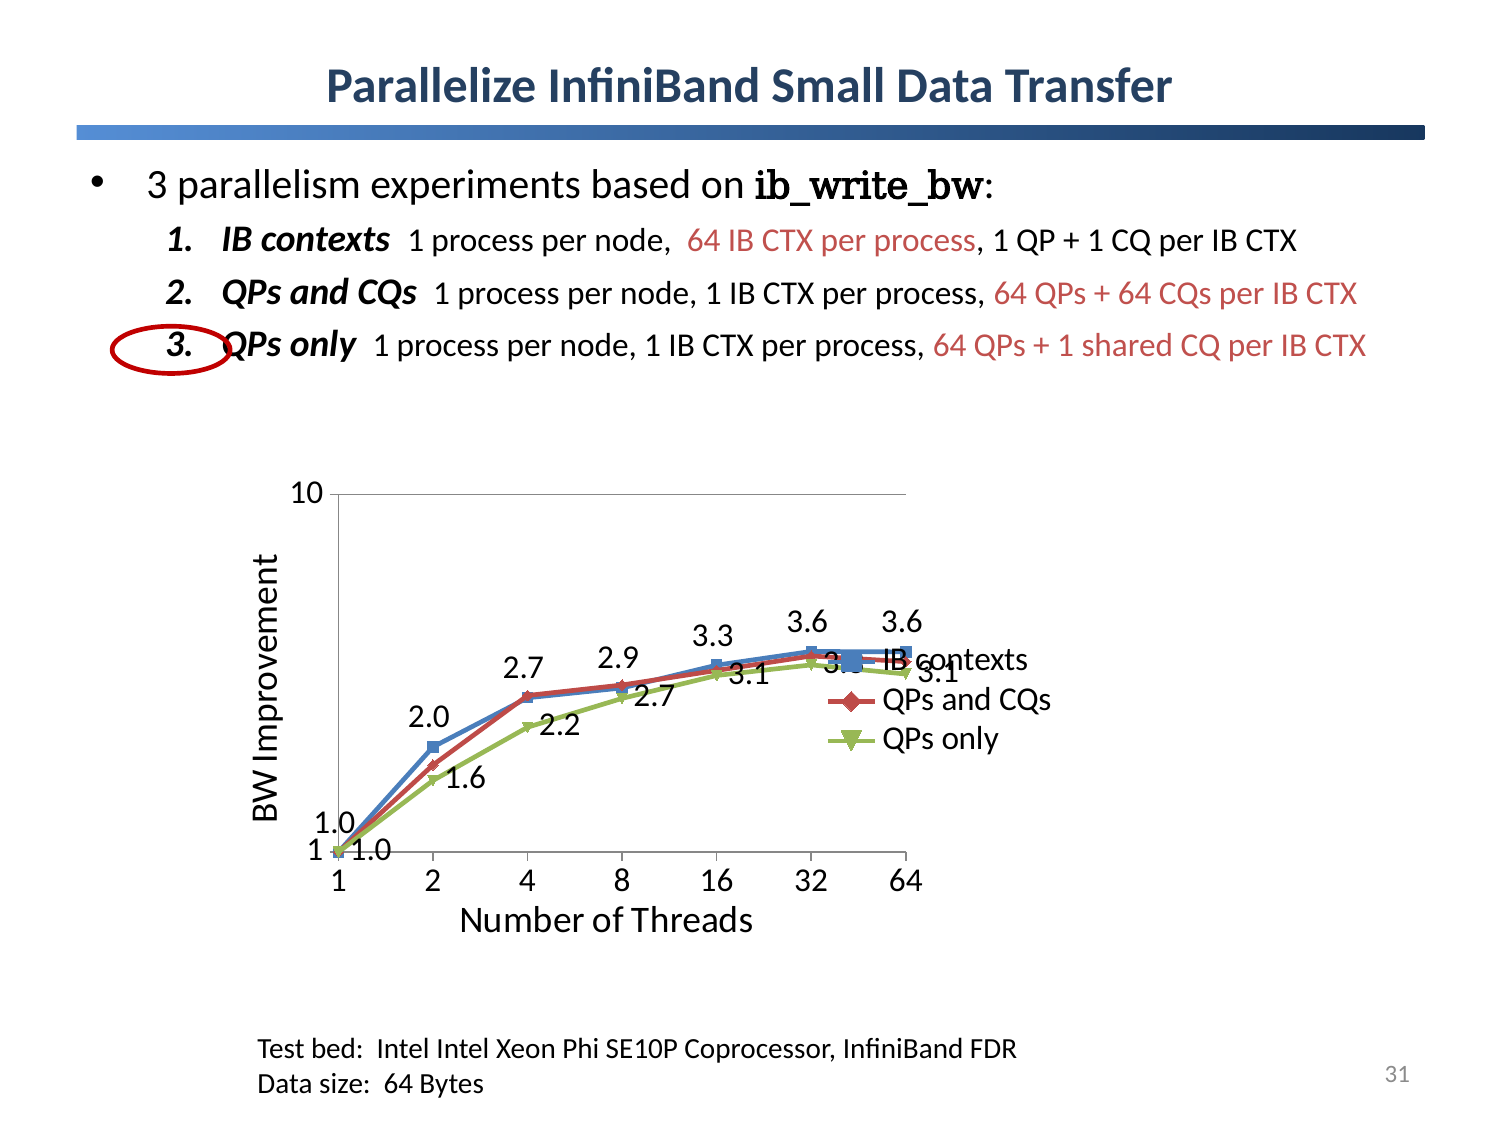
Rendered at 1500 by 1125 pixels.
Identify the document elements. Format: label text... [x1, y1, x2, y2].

title Parallelize InfiniBand Small Data Transfer [75, 39, 1425, 126]
slide_number 31 [1074, 1042, 1425, 1103]
chart [237, 449, 1075, 954]
list 3 parallelism experiments based on ib_write_bw: IB contexts 1 process per node, 64 IB CTX per process, 1 QP + 1 CQ per IB CTX QPs and CQs 1 process per node, 1 IB CTX per process, 64 QPs + 64 CQs per IB CTX QPs only 1 process per node, 1 IB CTX per process, 64 QPs + 1 shared CQ per IB CTX [75, 149, 1425, 1005]
text_box Test bed: Intel Intel Xeon Phi SE10P Coprocessor, InfiniBand FDR Data size: 64 Bytes [177, 1021, 1194, 1107]
text_box [112, 326, 231, 374]
